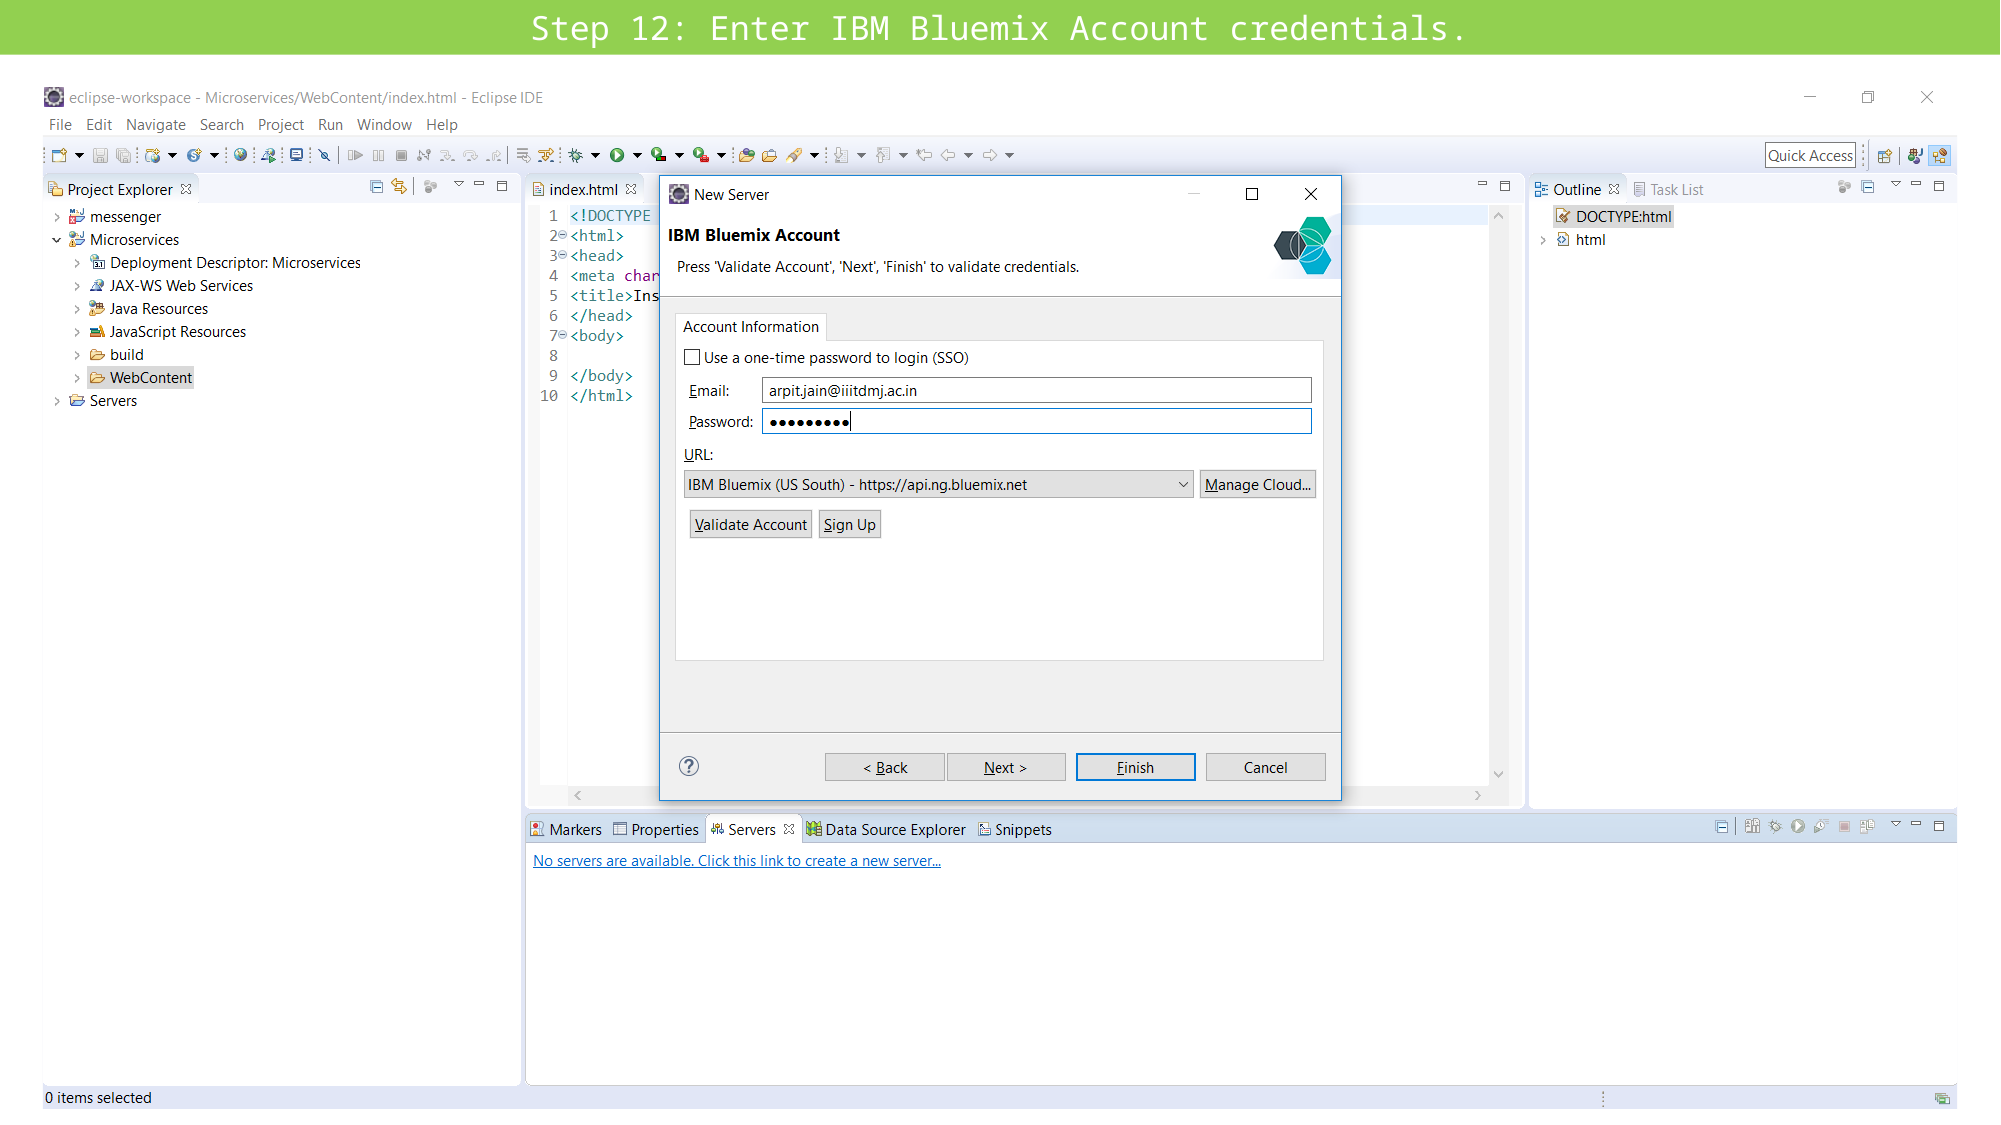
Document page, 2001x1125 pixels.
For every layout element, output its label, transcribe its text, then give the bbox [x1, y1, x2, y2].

picture [42, 83, 1958, 1109]
text_box Step 12: Enter IBM Bluemix Account credentials. [0, 0, 2000, 55]
